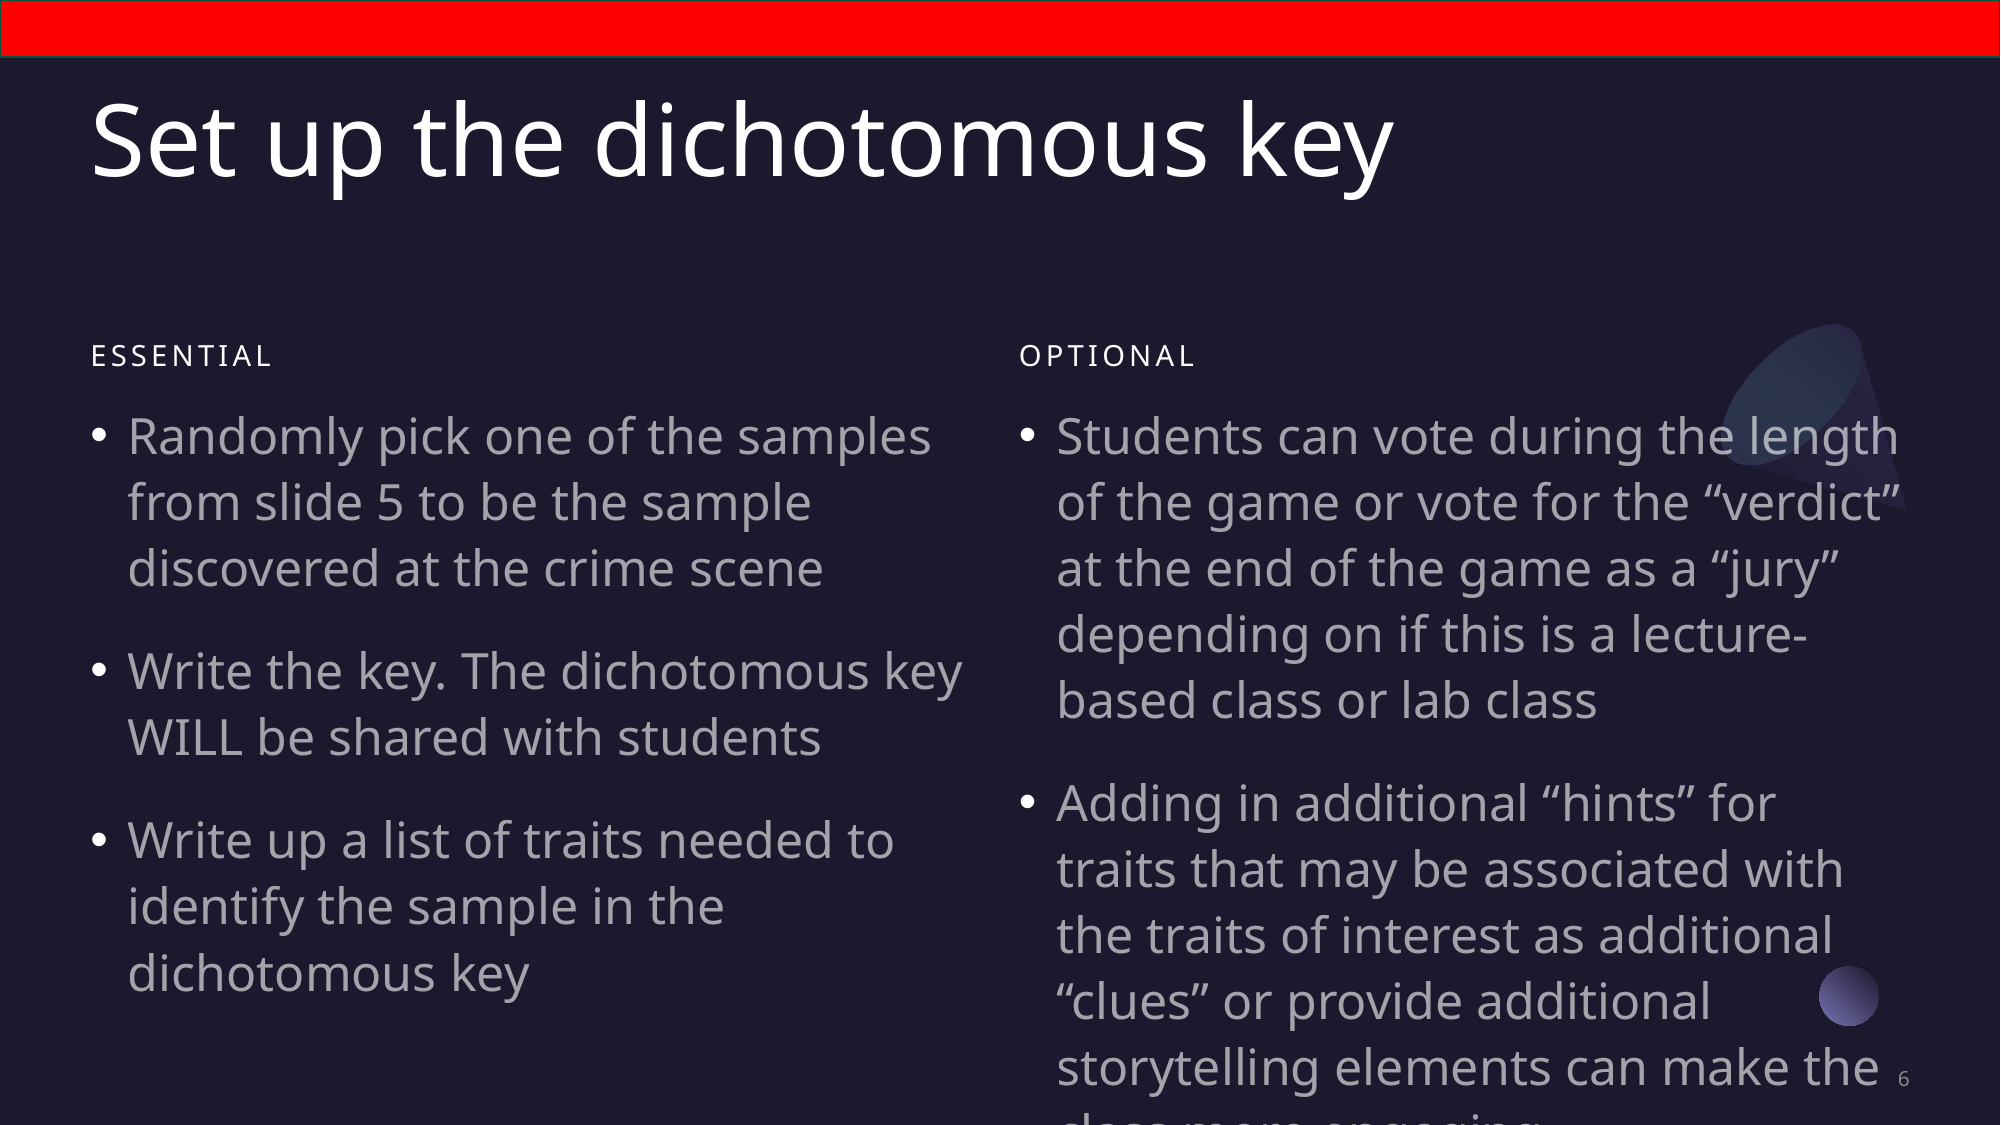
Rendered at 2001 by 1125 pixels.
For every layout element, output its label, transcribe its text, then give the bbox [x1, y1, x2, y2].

list ESSENTIAL [90, 283, 983, 372]
list Optional [1019, 283, 1911, 372]
list Students can vote during the length of the game or vote for the “verdict” at the end of the game as a “jury” depending on if this is a lecture-based class or lab class Adding in additional “hints” for traits that may be associated with the traits of interest as additional “clues” or provide additional storytelling elements can make the class more engaging [1019, 398, 1911, 975]
text_box [0, 0, 2000, 58]
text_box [1702, 332, 1922, 541]
title Set up the dichotomous key [90, 90, 1911, 309]
list Randomly pick one of the samples from slide 5 to be the sample discovered at the crime scene Write the key. The dichotomous key WILL be shared with students Write up a list of traits needed to identify the sample in the dichotomous key [90, 398, 981, 975]
slide_number 6 [1632, 1067, 1910, 1093]
